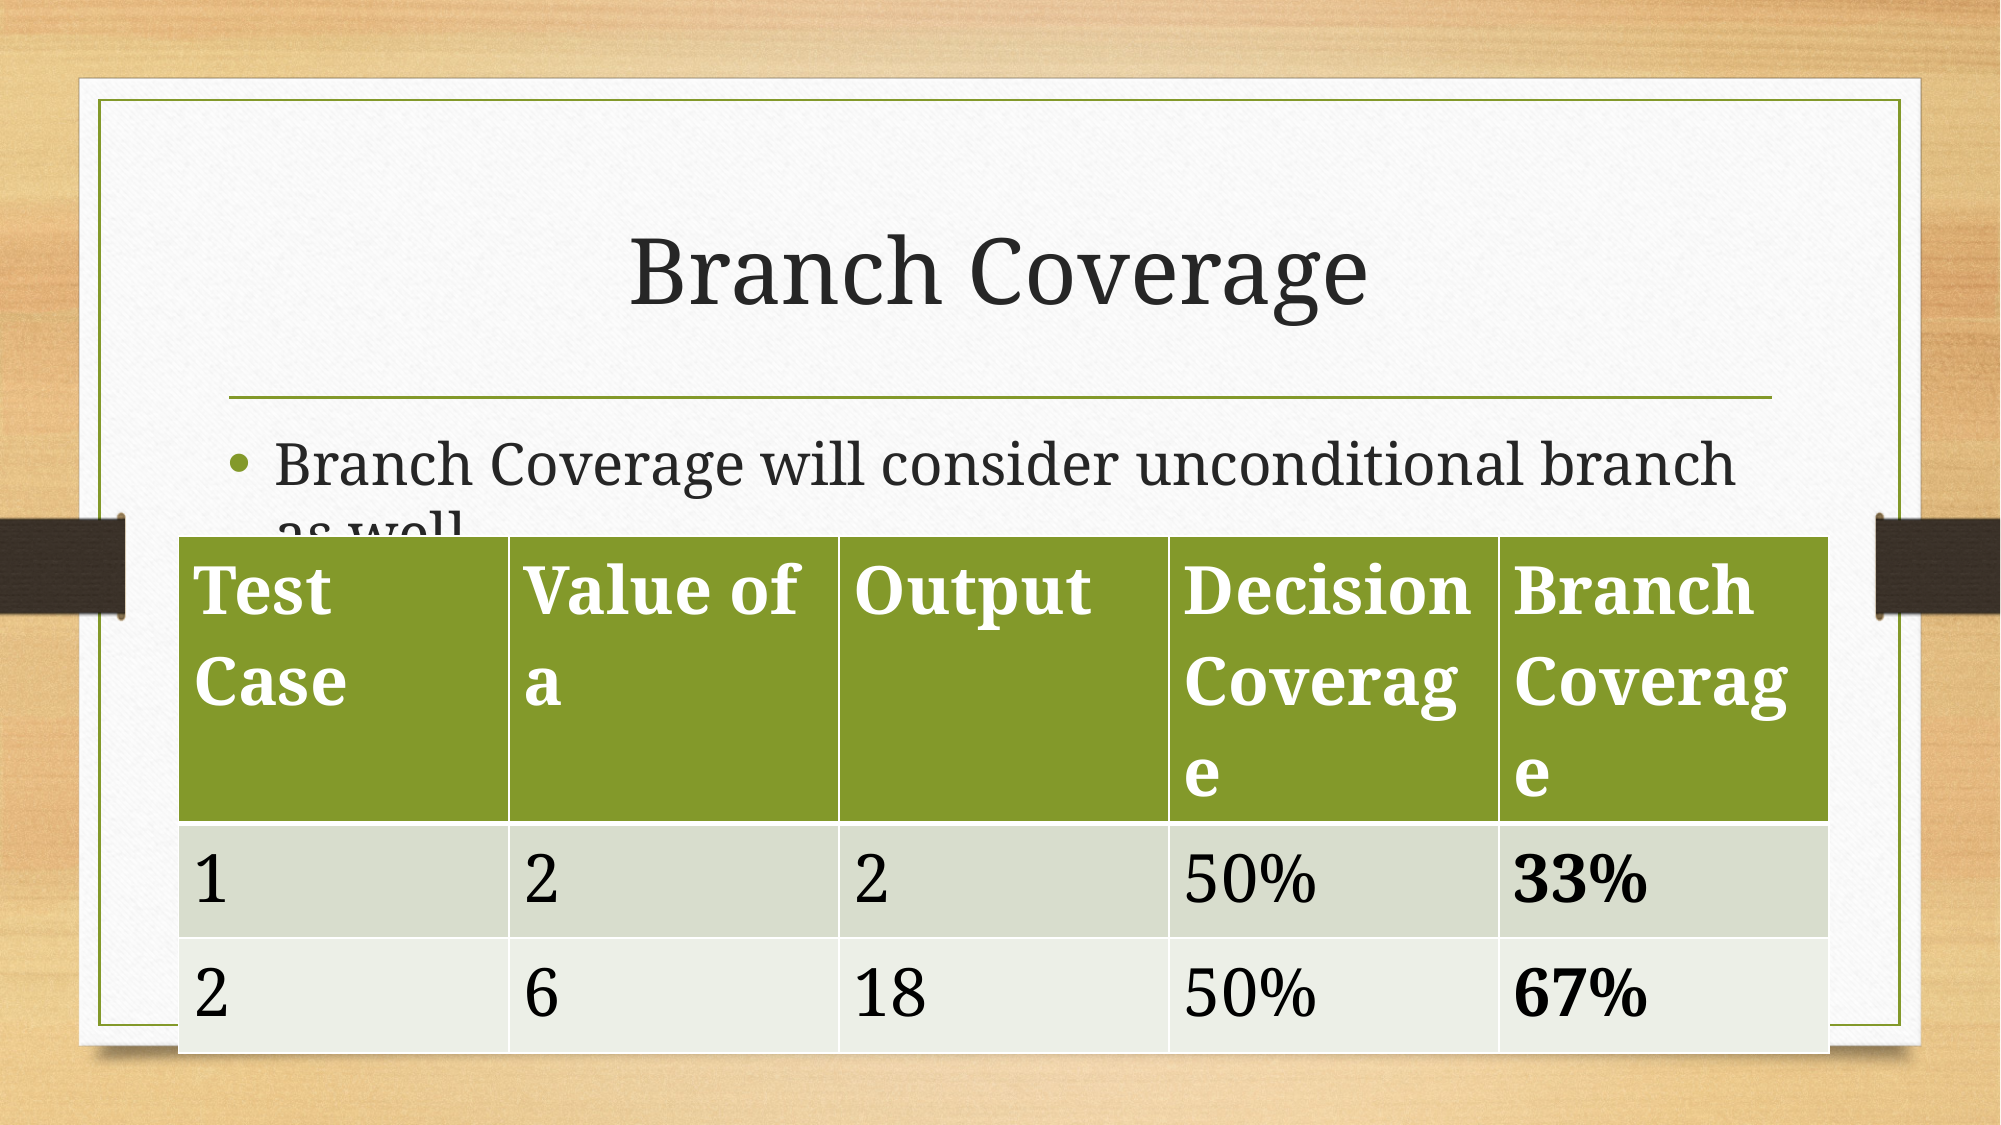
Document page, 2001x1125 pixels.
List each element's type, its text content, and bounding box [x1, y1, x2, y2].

table_cell 1 [179, 826, 508, 937]
table_cell 2 [179, 939, 508, 1052]
table_cell 18 [840, 939, 1168, 1052]
table_cell 50% [1170, 939, 1498, 1052]
picture [0, 0, 2001, 1125]
table_header Branch Coverage [1500, 537, 1828, 821]
table_cell 6 [510, 939, 838, 1052]
table_cell 67% [1500, 939, 1828, 1052]
list Branch Coverage will consider unconditional branch as well [212, 419, 1788, 535]
table_header Output [840, 537, 1168, 821]
title Branch Coverage [212, 161, 1788, 375]
table_header Decision Coverage [1170, 537, 1498, 821]
table_cell 33% [1500, 826, 1828, 937]
table_cell 50% [1170, 826, 1498, 937]
table_cell 2 [510, 826, 838, 937]
table_header Test Case [179, 537, 508, 821]
table_cell 2 [840, 826, 1168, 937]
table_header Value of a [510, 537, 838, 821]
